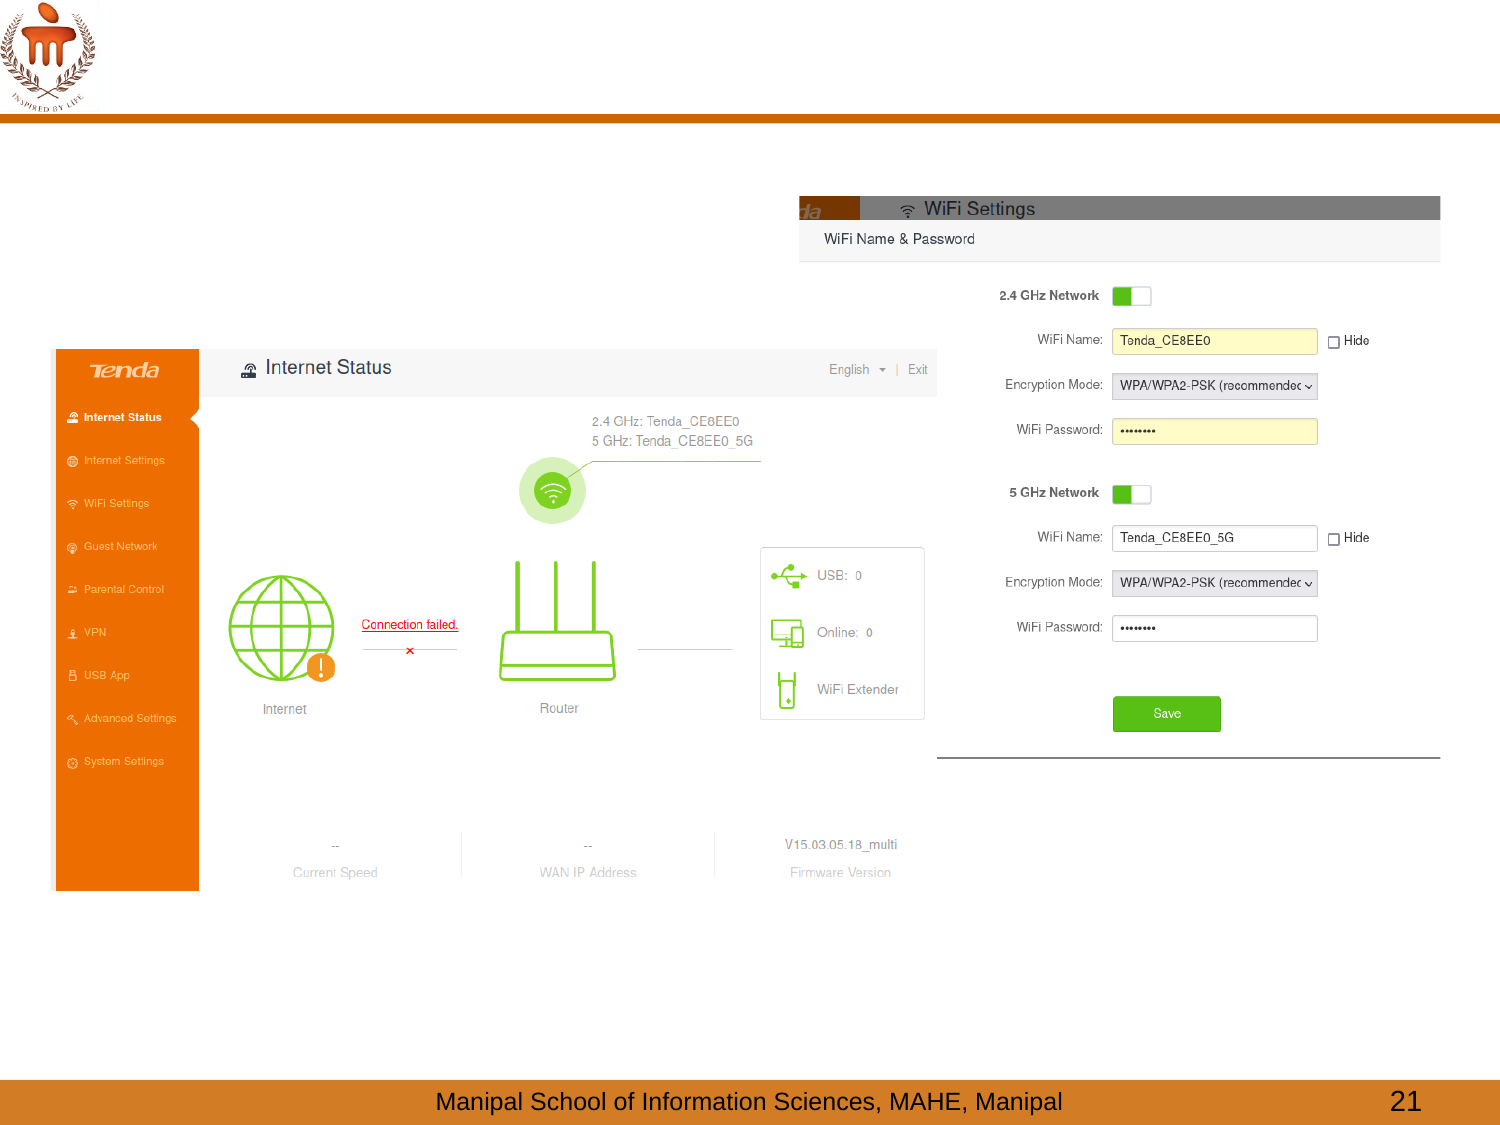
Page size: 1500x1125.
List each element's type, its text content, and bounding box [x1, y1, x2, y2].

picture [50, 196, 1441, 891]
picture [0, 2, 99, 112]
slide_number 21 [1087, 1074, 1438, 1125]
